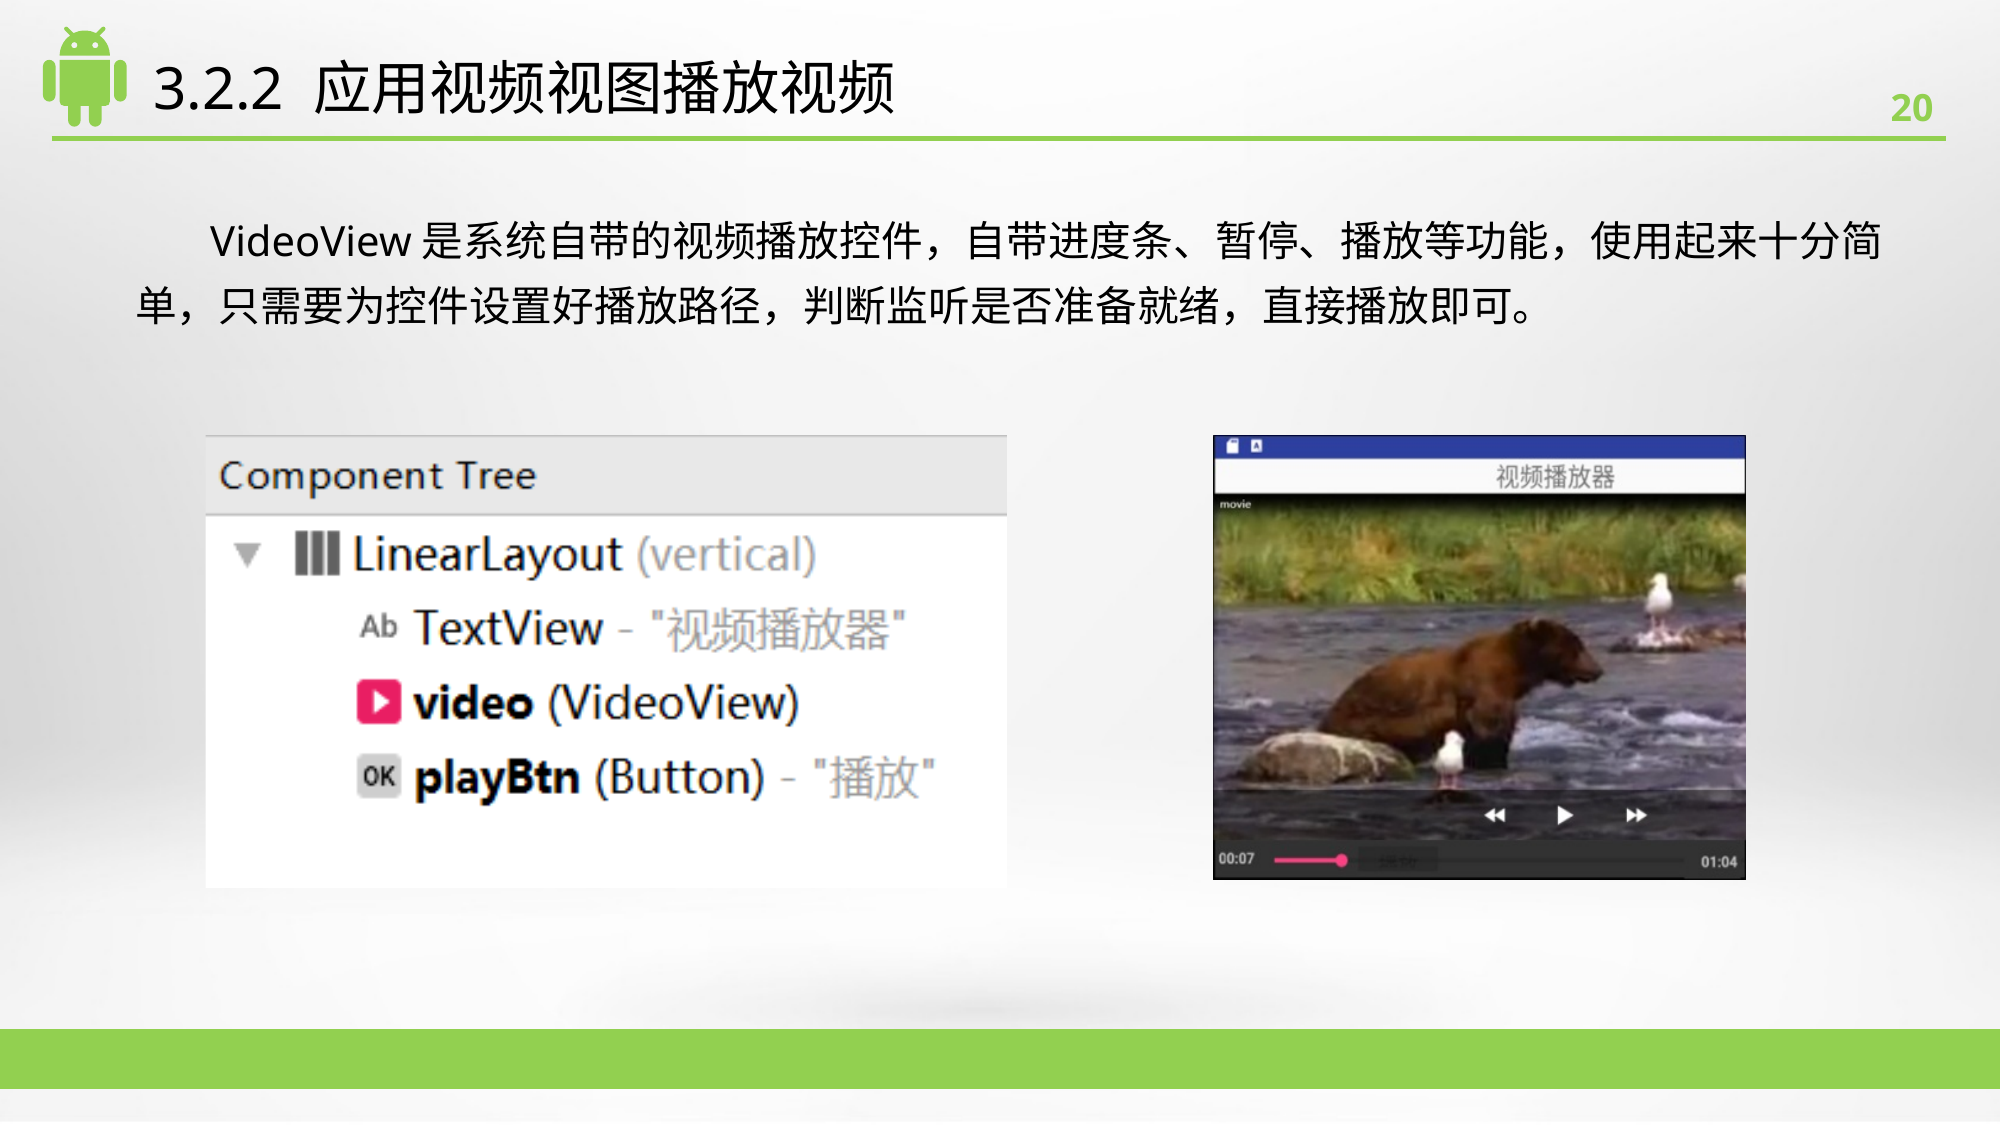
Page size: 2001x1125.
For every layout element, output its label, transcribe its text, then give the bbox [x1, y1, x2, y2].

title 3.2.2 应用视频视图播放视频 [138, 46, 1833, 135]
text_box [0, 1029, 2000, 1088]
picture [0, 1088, 2000, 1125]
text_box VideoView是系统自带的视频播放控件，自带进度条、暂停、播放等功能，使用起来十分简单，只需要为控件设置好播放路径，判断监听是否准备就绪，直接播放即可。 [120, 192, 1938, 338]
picture [0, 0, 2000, 1029]
